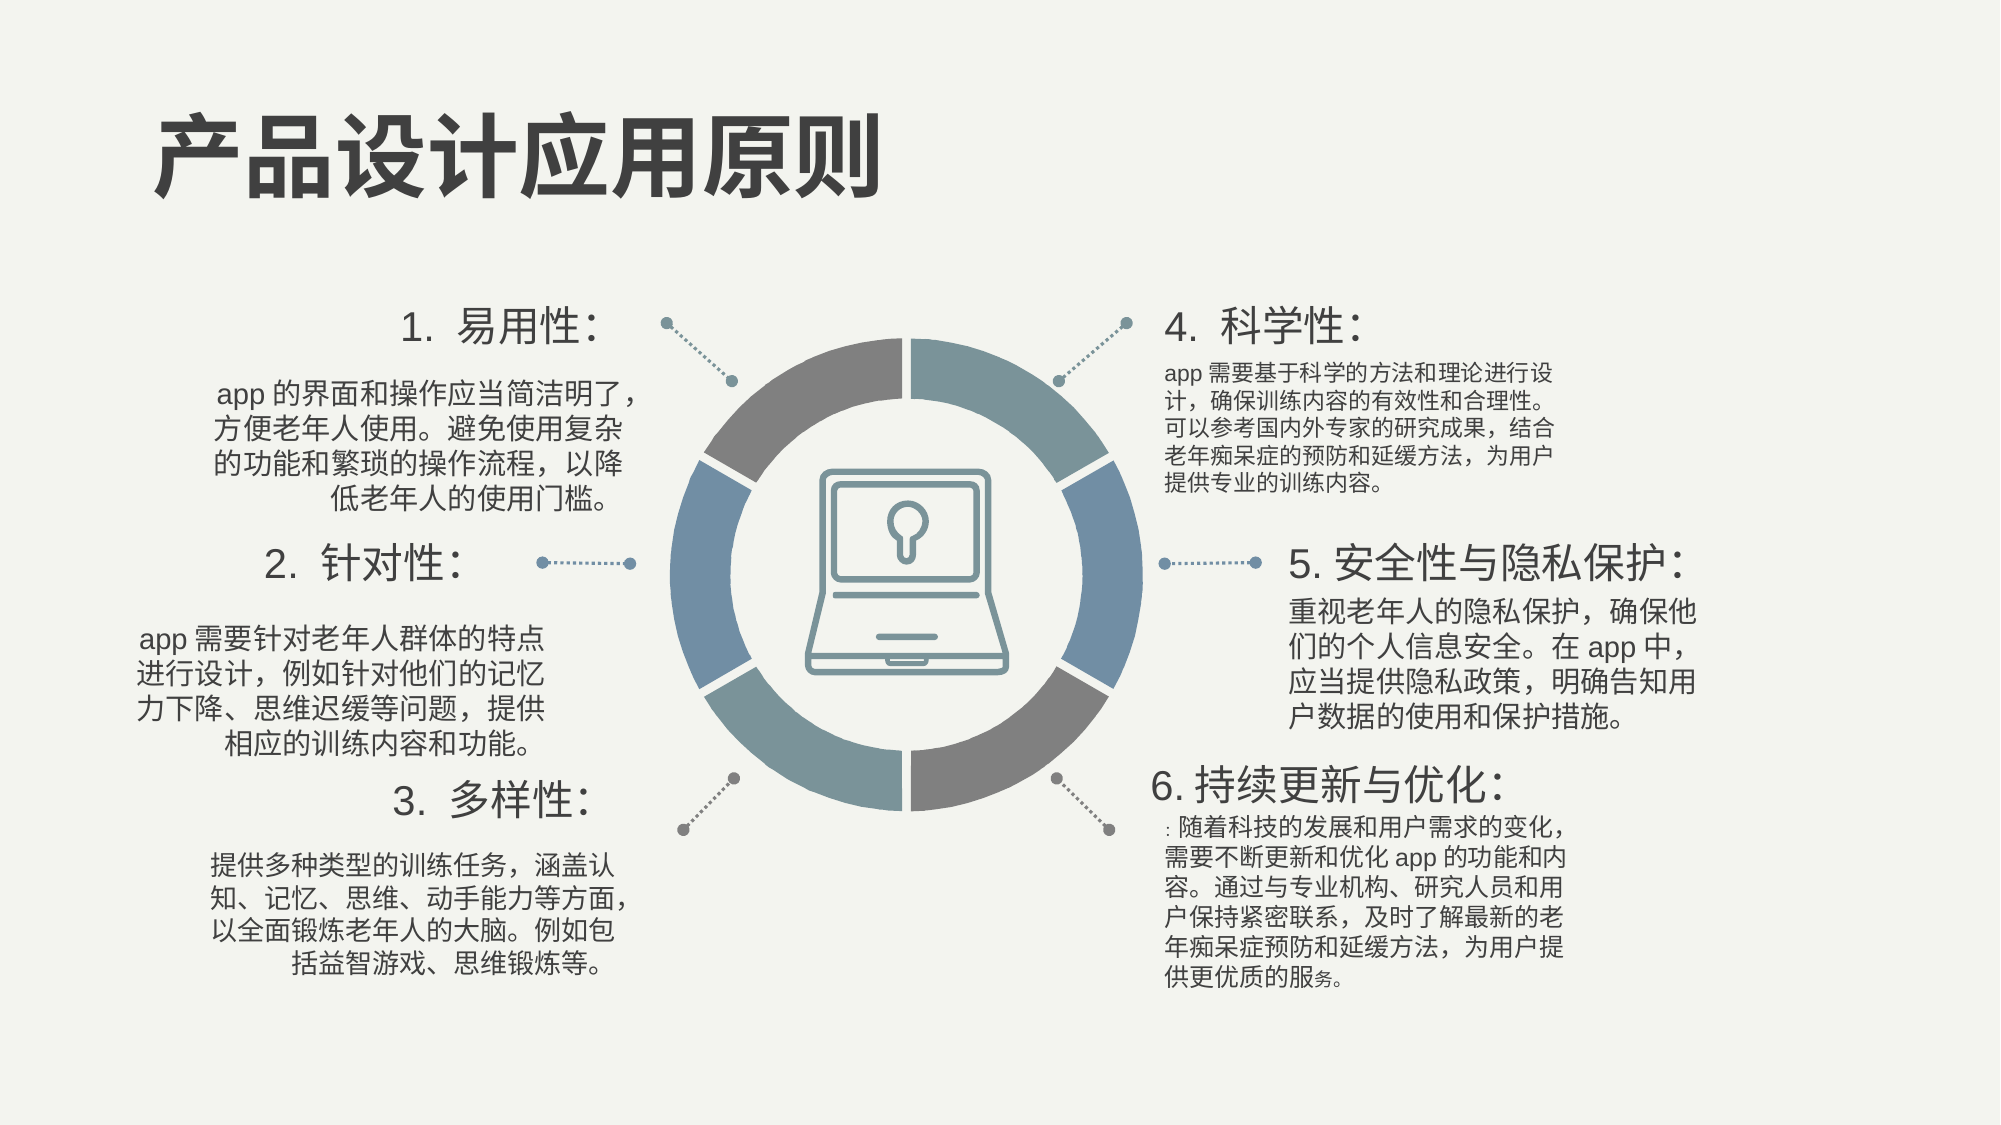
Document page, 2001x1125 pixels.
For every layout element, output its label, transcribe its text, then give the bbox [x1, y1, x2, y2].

text_box 2. 针对性： [62, 518, 502, 595]
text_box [683, 778, 734, 830]
text_box 1. 易用性： [198, 281, 639, 358]
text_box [1058, 323, 1127, 382]
text_box 6.持续更新与优化： [1135, 740, 1575, 816]
text_box [910, 338, 1109, 483]
text_box 重视老年人的隐私保护，确保他们的个人信息安全。在app中，应当提供隐私政策，明确告知用户数据的使用和保护措施。 [1273, 585, 1713, 709]
text_box 3. 多样性： [191, 755, 631, 831]
text_box ：随着科技的发展和用户需求的变化，需要不断更新和优化app的功能和内容。通过与专业机构、研究人员和用户保持紧密联系，及时了解最新的老年痴呆症预防和延缓方法，为用户提供更优质的服务。 [1149, 803, 1589, 927]
text_box 5.安全性与隐私保护： [1273, 518, 1713, 585]
text_box [669, 460, 752, 690]
text_box app需要基于科学的方法和理论进行设计，确保训练内容的有效性和合理性。可以参考国内外专家的研究成果，结合老年痴呆症的预防和延缓方法，为用户提供专业的训练内容。 [1149, 351, 1589, 475]
text_box [1060, 460, 1143, 689]
text_box app的界面和操作应当简洁明了，方便老年人使用。避免使用复杂的功能和繁琐的操作流程，以降低老年人的使用门槛。 [198, 367, 639, 491]
text_box 提供多种类型的训练任务，涵盖认知、记忆、思维、动手能力等方面，以全面锻炼老年人的大脑。例如包括益智游戏、思维锻炼等。 [191, 841, 631, 965]
text_box 产品设计应用原则 [137, 81, 1455, 241]
text_box [703, 666, 903, 812]
text_box [703, 338, 903, 483]
text_box 4. 科学性： [1149, 281, 1589, 351]
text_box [666, 323, 732, 382]
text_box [804, 468, 1009, 676]
text_box [910, 666, 1109, 812]
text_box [1056, 778, 1110, 830]
text_box app需要针对老年人群体的特点进行设计，例如针对他们的记忆力下降、思维迟缓等问题，提供相应的训练内容和功能。 [121, 613, 561, 737]
